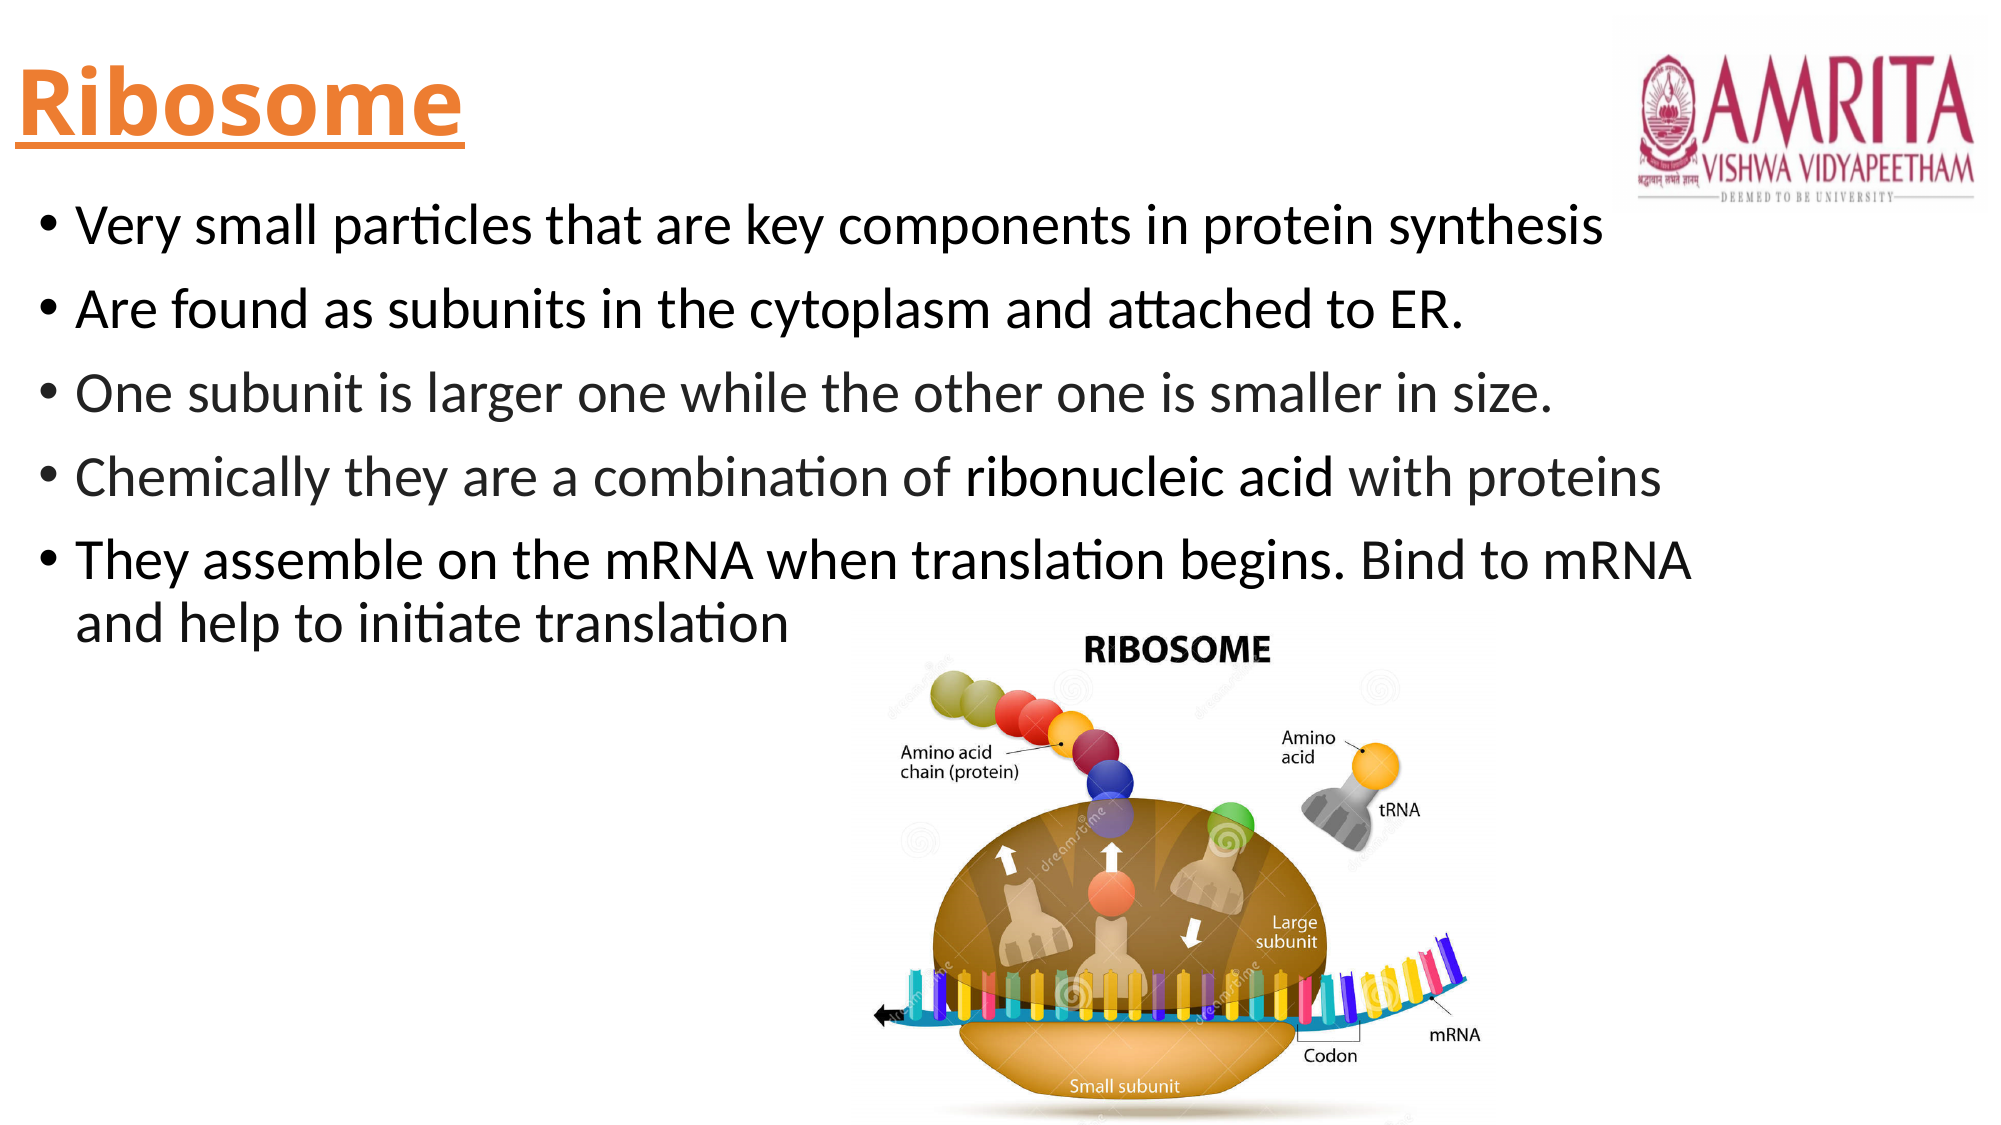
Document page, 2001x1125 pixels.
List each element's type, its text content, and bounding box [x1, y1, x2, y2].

picture [1612, 15, 1988, 213]
list Very small particles that are key components in protein synthesis Are found as subunits in the cytoplasm and attached to ER. One subunit is larger one while the other one is smaller in size. Chemically they are a combination of ribonucleic acid with proteins They assemble on the mRNA when translation begins. Bind to mRNA and help to initiate translation [23, 186, 1749, 901]
picture [851, 609, 1496, 1125]
title Ribosome [0, 0, 1728, 211]
